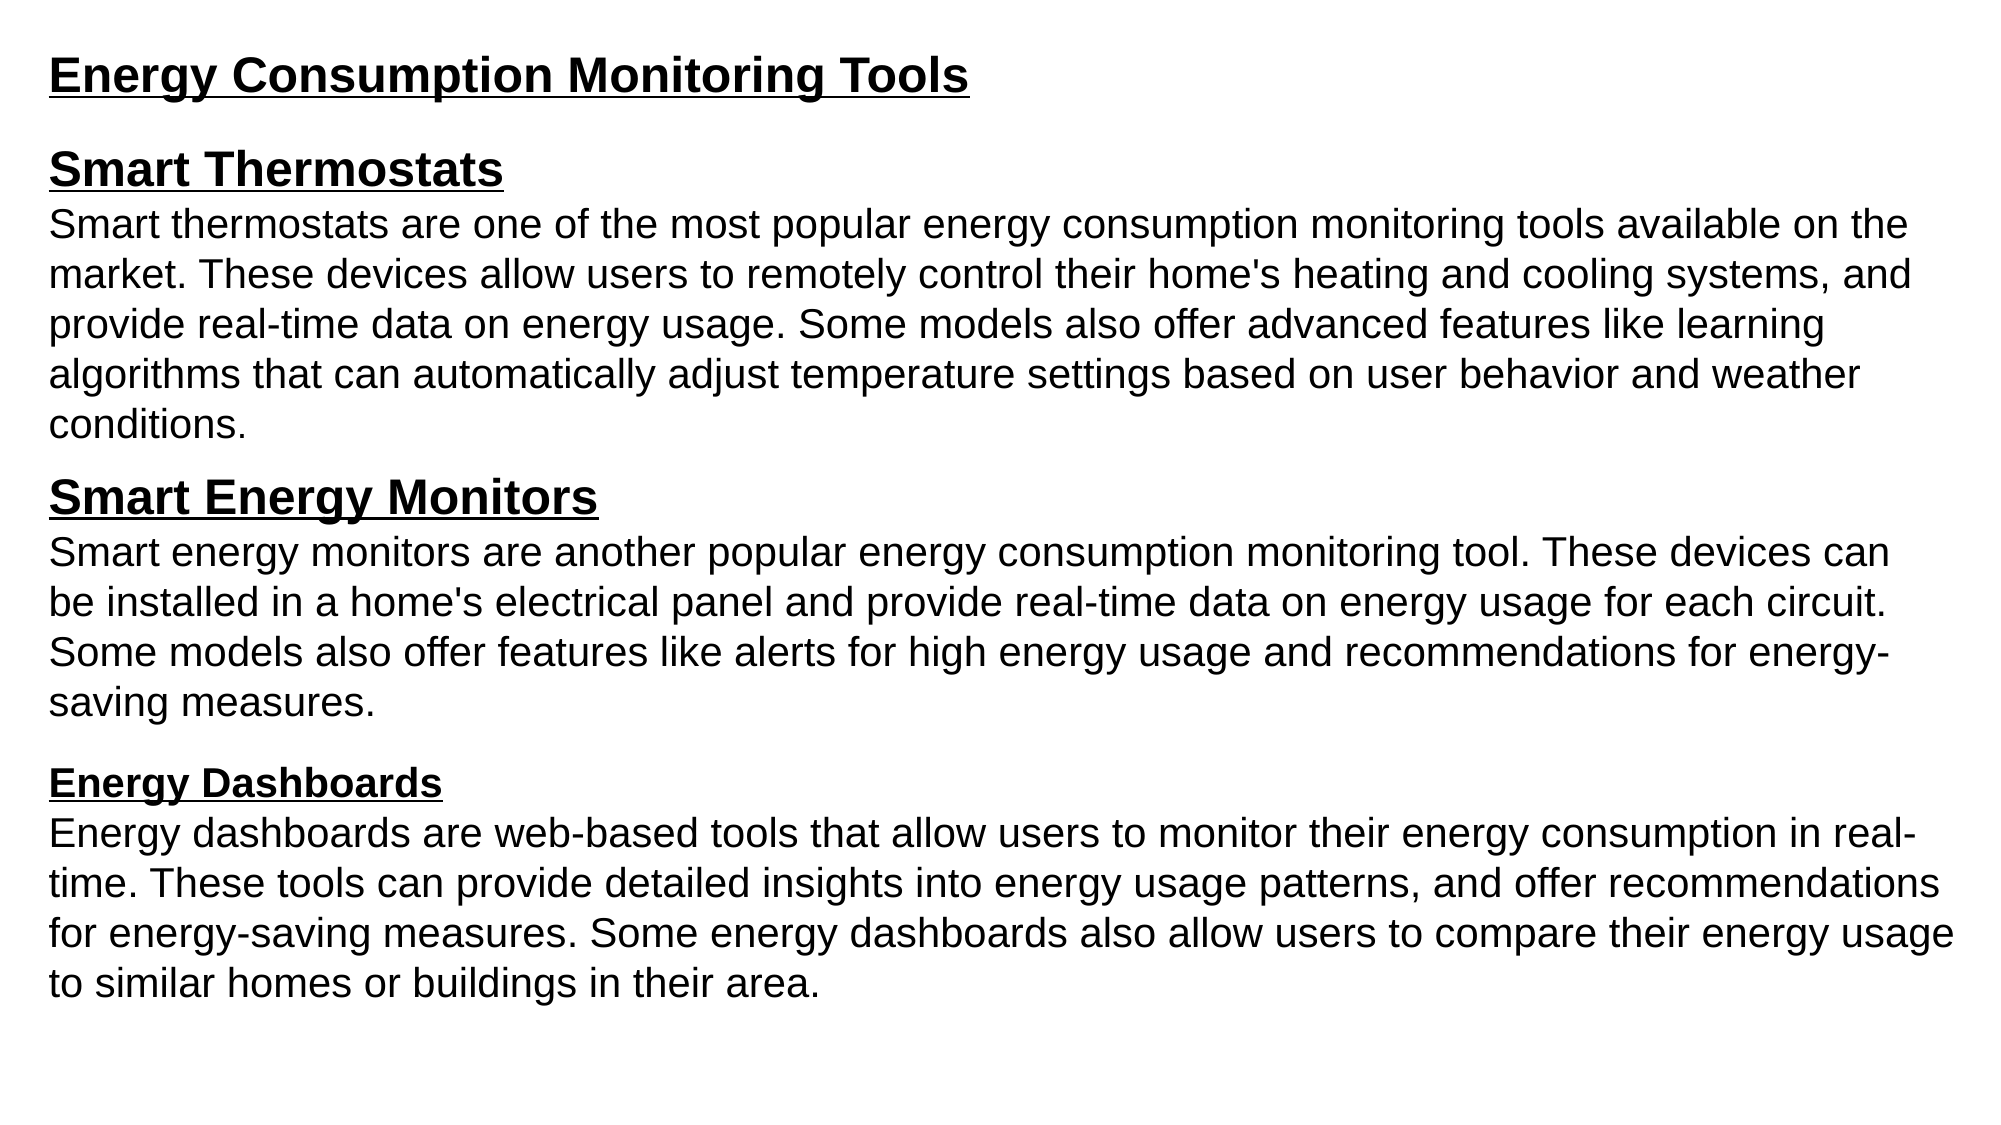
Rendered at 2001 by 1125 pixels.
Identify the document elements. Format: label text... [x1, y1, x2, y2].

text_box Smart Energy Monitors Smart energy monitors are another popular energy consumption monitoring tool. These devices can be installed in a home's electrical panel and provide real-time data on energy usage for each circuit. Some models also offer features like alerts for high energy usage and recommendations for energy-saving measures. [33, 457, 1942, 639]
text_box Energy Consumption Monitoring Tools [33, 35, 1956, 172]
text_box Smart Thermostats Smart thermostats are one of the most popular energy consumption monitoring tools available on the market. These devices allow users to remotely control their home's heating and cooling systems, and provide real-time data on energy usage. Some models also offer advanced features like learning algorithms that can automatically adjust temperature settings based on user behavior and weather conditions. [33, 129, 1954, 401]
text_box Energy Dashboards Energy dashboards are web-based tools that allow users to monitor their energy consumption in real-time. These tools can provide detailed insights into energy usage patterns, and offer recommendations for energy-saving measures. Some energy dashboards also allow users to compare their energy usage to similar homes or buildings in their area. [33, 748, 1974, 1036]
